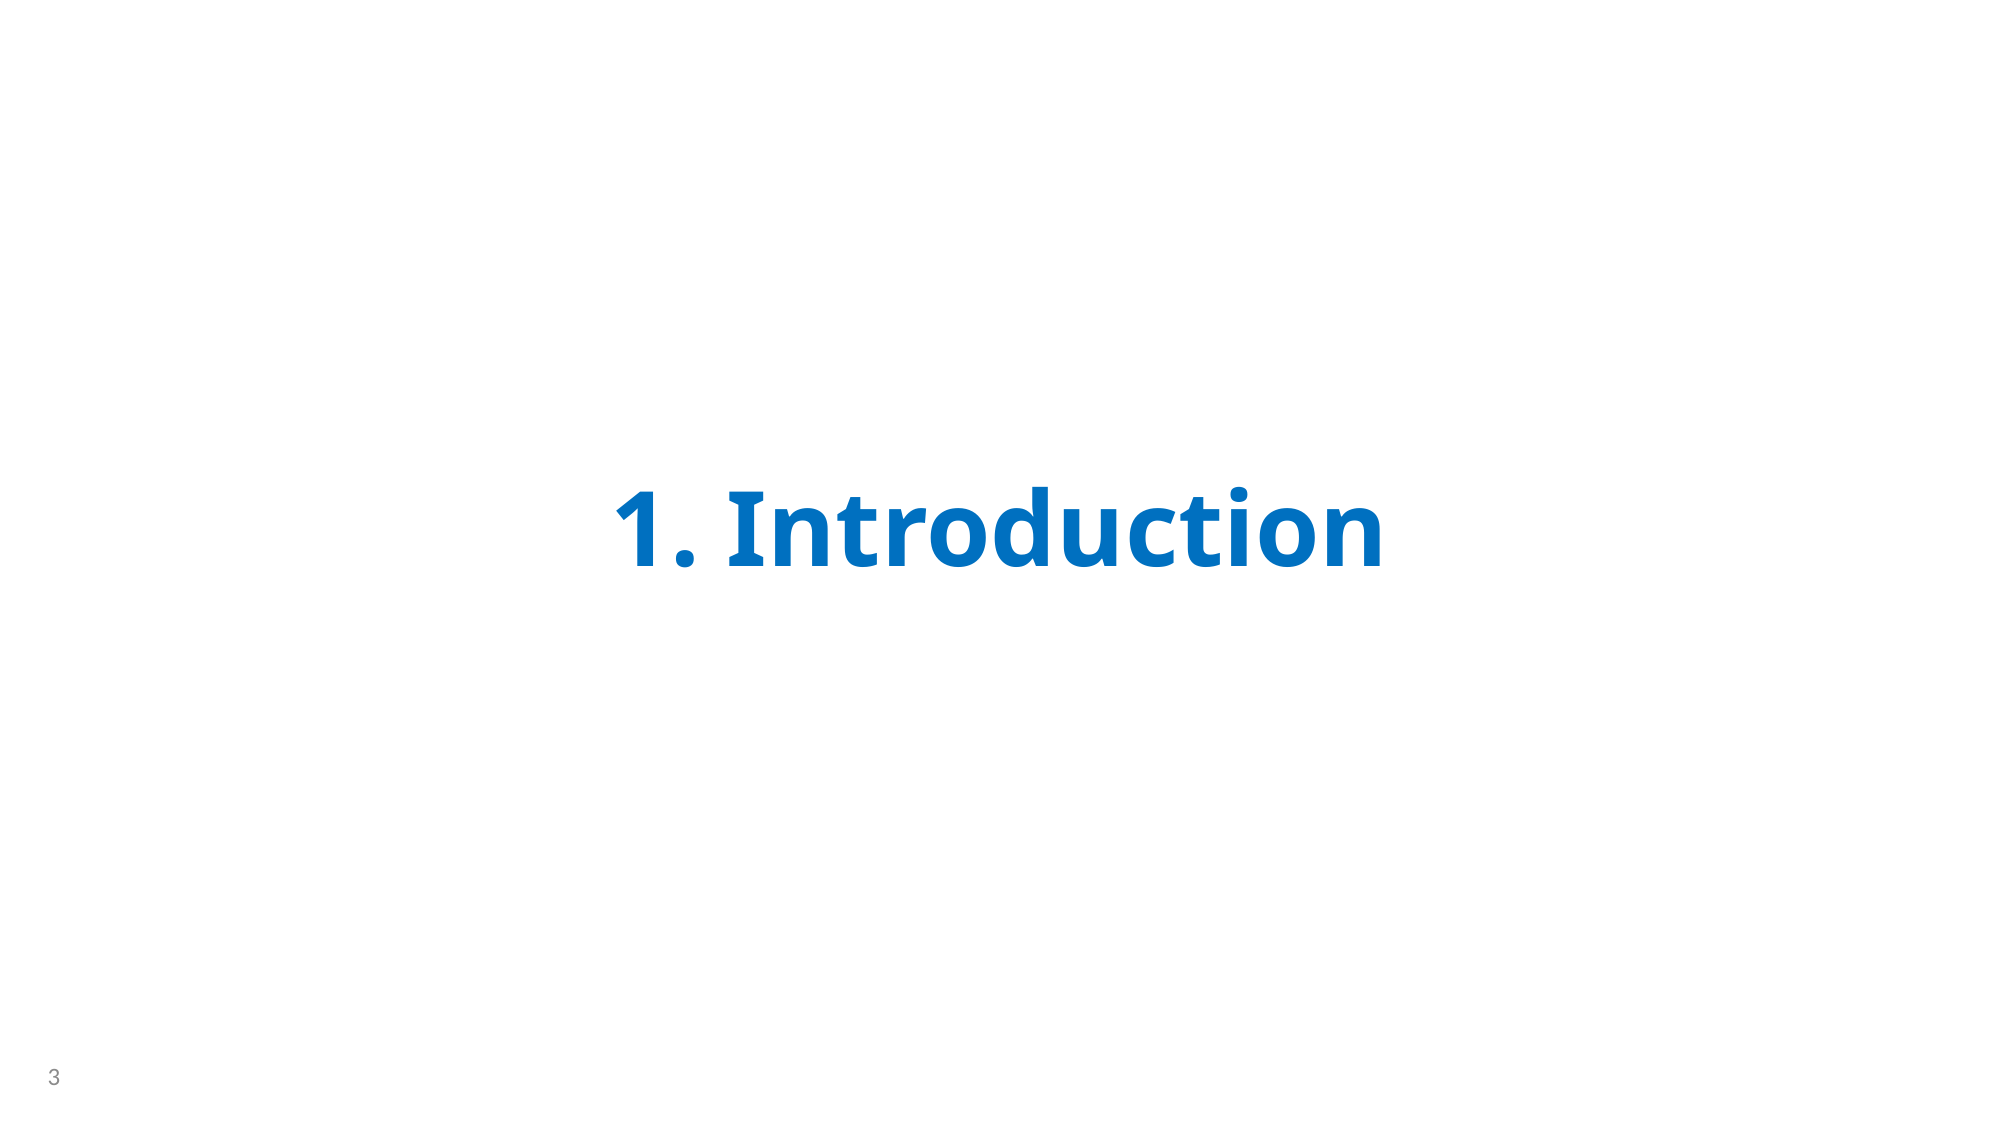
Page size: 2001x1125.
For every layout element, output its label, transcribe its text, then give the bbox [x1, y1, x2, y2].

slide_number 3 [0, 1045, 76, 1106]
title 1. Introduction [137, 473, 1863, 592]
